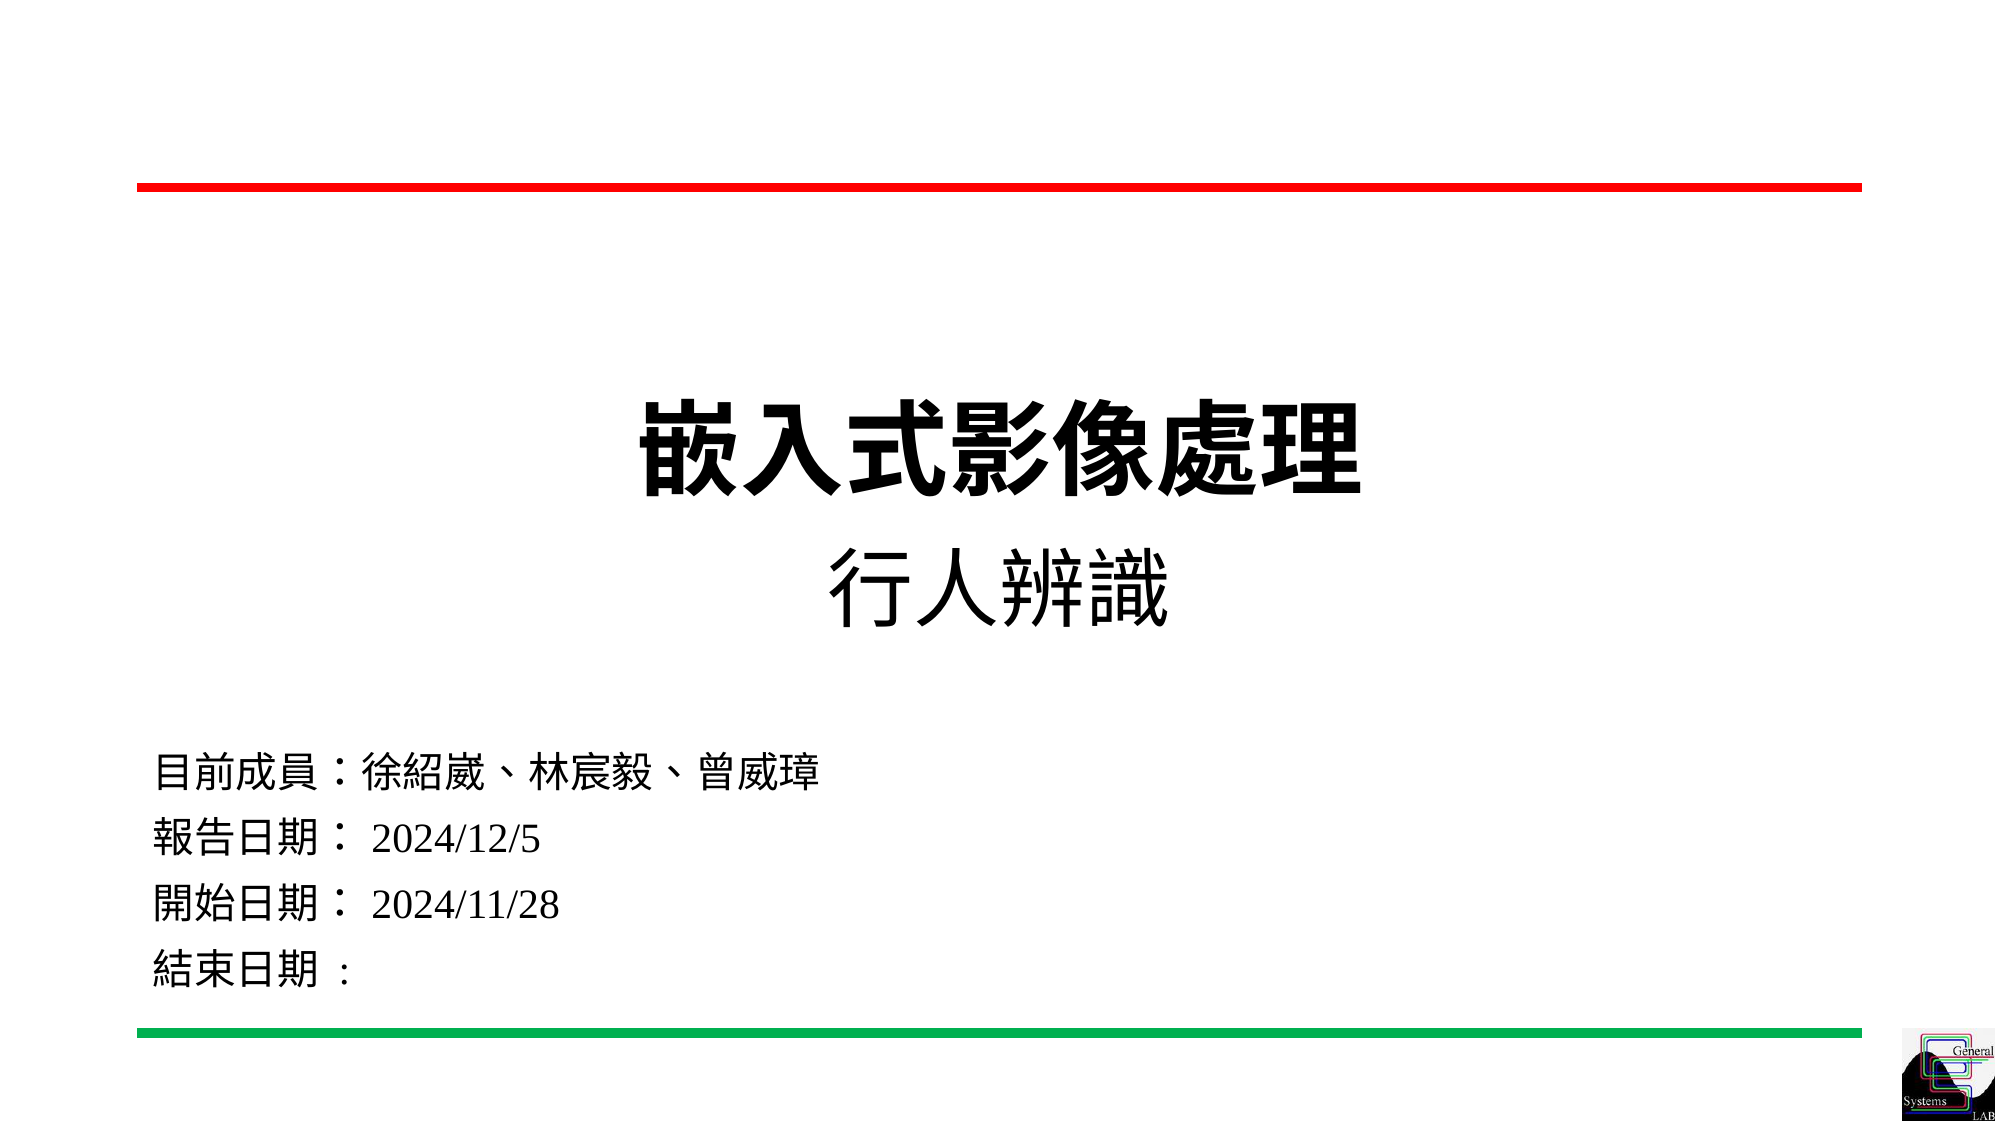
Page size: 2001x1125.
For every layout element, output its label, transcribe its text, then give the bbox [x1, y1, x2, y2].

title 嵌入式影像處理 行人辨識 [137, 227, 1863, 646]
subtitle 目前成員：徐紹崴、林宸毅、曾威璋 報告日期：2024/12/5 開始日期：2024/11/28 結束日期 : [137, 743, 2000, 1125]
